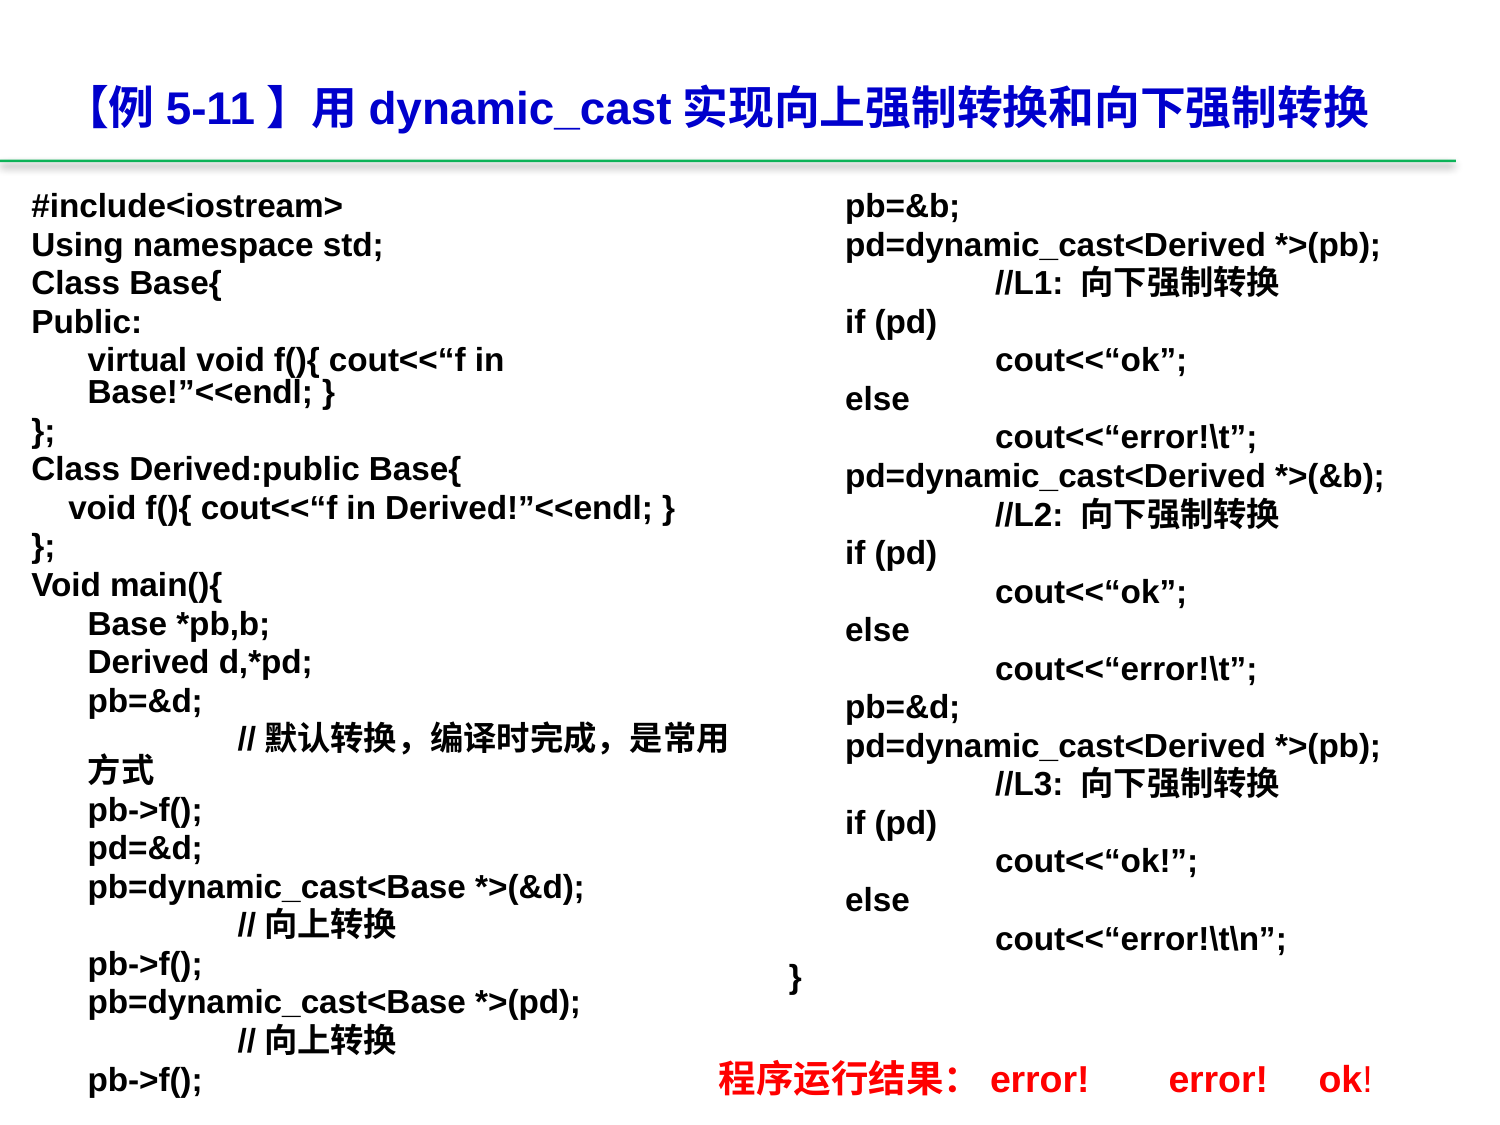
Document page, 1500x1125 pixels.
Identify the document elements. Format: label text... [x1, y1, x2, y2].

text_box pb=&b; pd=dynamic_cast<Derived *>(pb); //L1: 向下强制转换 if (pd) cout<<“ok”; else cout<<“error!\t”; pd=dynamic_cast<Derived *>(&b); //L2: 向下强制转换 if (pd) cout<<“ok”; else cout<<“error!\t”; pb=&d; pd=dynamic_cast<Derived *>(pb); //L3: 向下强制转换 if (pd) cout<<“ok!”; else cout<<“error!\t\n”; } [773, 184, 1471, 1047]
text_box 程序运行结果：error! error! ok! [703, 1047, 1388, 1108]
title 【例5-11】用dynamic_cast实现向上强制转换和向下强制转换 [41, 54, 1392, 157]
list #include<iostream> Using namespace std; Class Base{ Public: virtual void f(){ cout<<“f in Base!”<<endl; } }; Class Derived:public Base{ void f(){ cout<<“f in Derived!”<<endl; } }; Void main(){ Base *pb,b; Derived d,*pd; pb=&d; //默认转换，编译时完成，是常用方式 pb->f(); pd=&d; pb=dynamic_cast<Base *>(&d); //向上转换 pb->f(); pb=dynamic_cast<Base *>(pd); //向上转换 pb->f(); [16, 184, 773, 1071]
